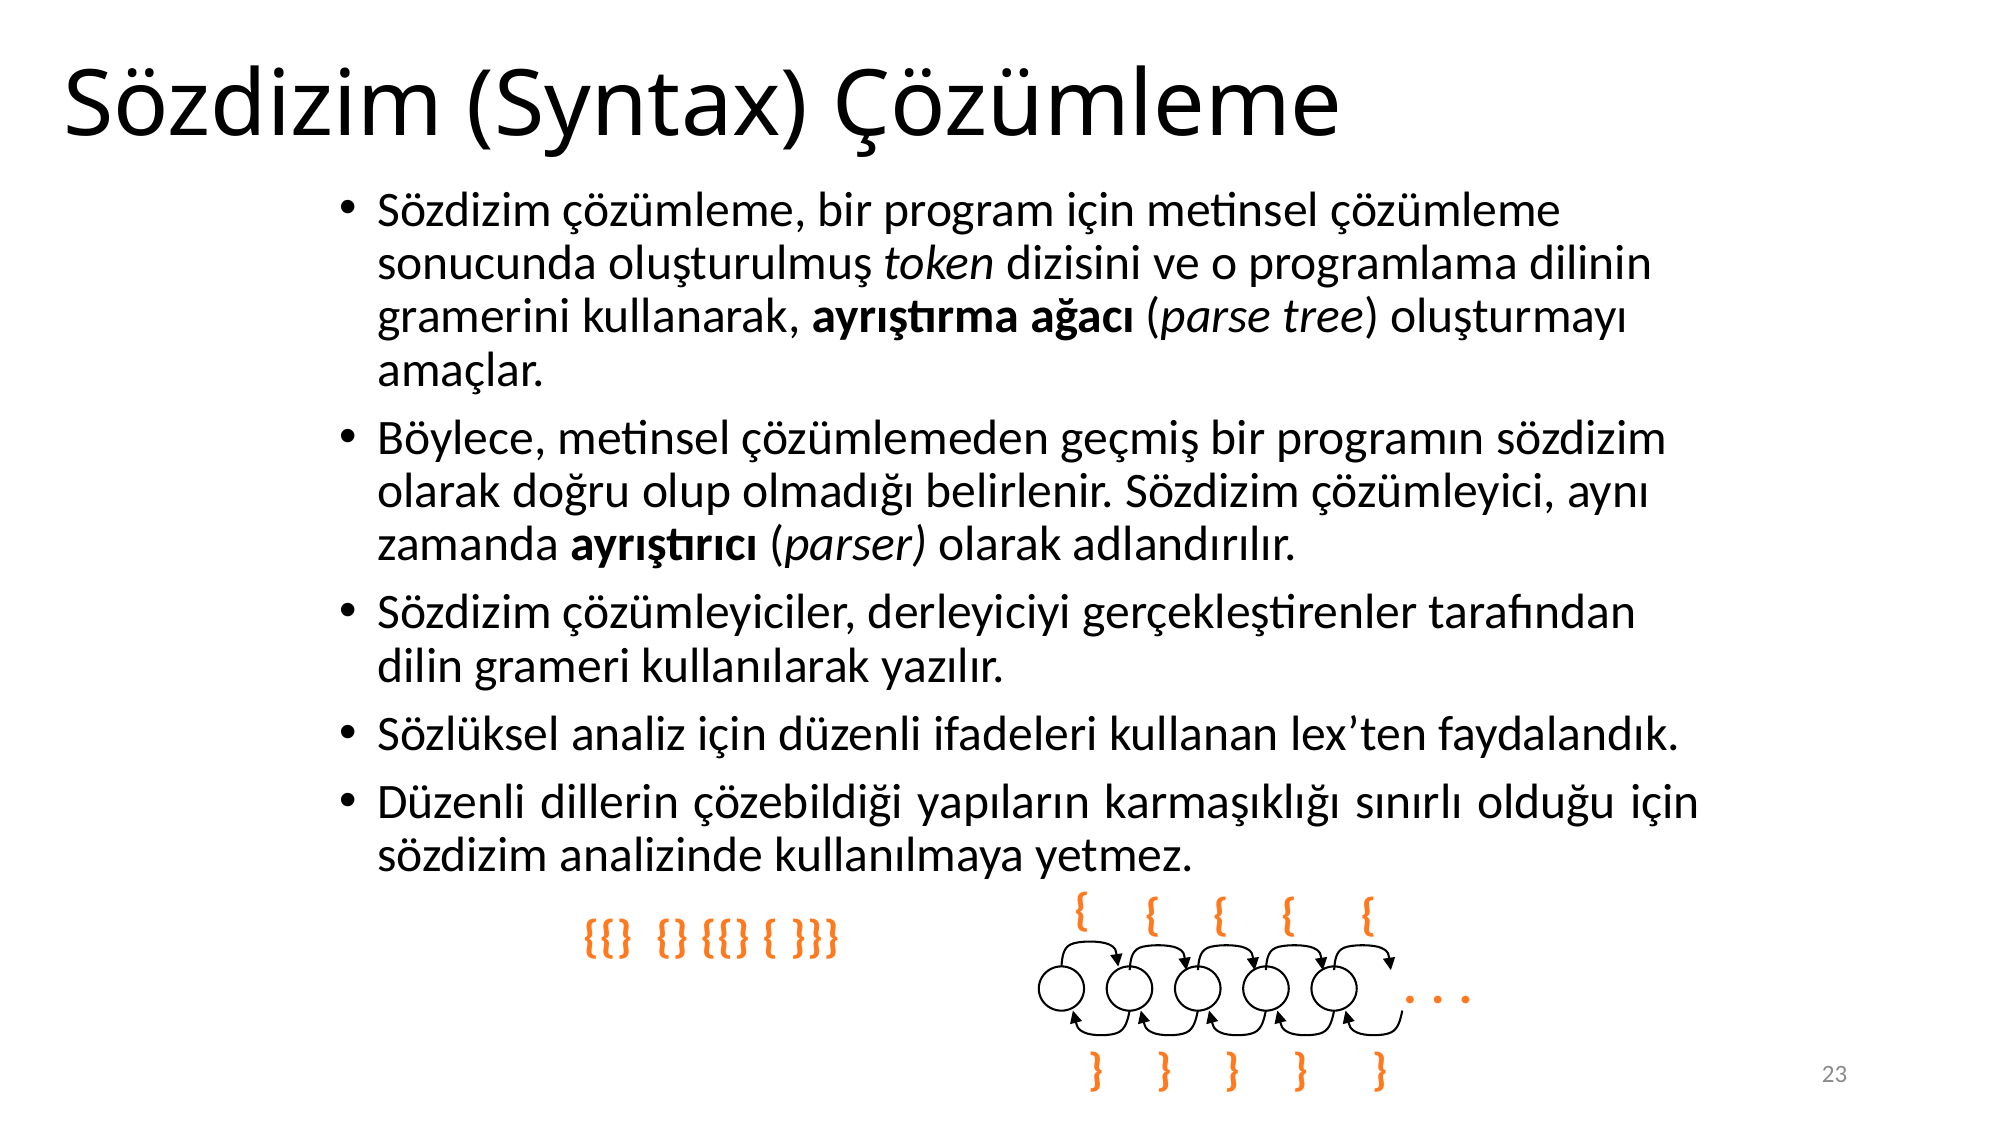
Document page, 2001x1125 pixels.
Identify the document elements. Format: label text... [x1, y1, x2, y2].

list Sözdizim çözümleme, bir program için metinsel çözümleme sonucunda oluşturulmuş token dizisini ve o programlama dilinin gramerini kullanarak, ayrıştırma ağacı (parse tree) oluşturmayı amaçlar. Böylece, metinsel çözümlemeden geçmiş bir programın sözdizim olarak doğru olup olmadığı belirlenir. Sözdizim çözümleyici, aynı zamanda ayrıştırıcı (parser) olarak adlandırılır. Sözdizim çözümleyiciler, derleyiciyi gerçekleştirenler tarafından dilin grameri kullanılarak yazılır. Sözlüksel analiz için düzenli ifadeleri kullanan lex’ten faydalandık. Düzenli dillerin çözebildiği yapıların karmaşıklığı sınırlı olduğu için sözdizim analizinde kullanılmaya yetmez. [324, 175, 1715, 903]
title Sözdizim (Syntax) Çözümleme [48, 0, 1774, 215]
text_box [549, 873, 1485, 1102]
slide_number 23 [1412, 1042, 1863, 1103]
